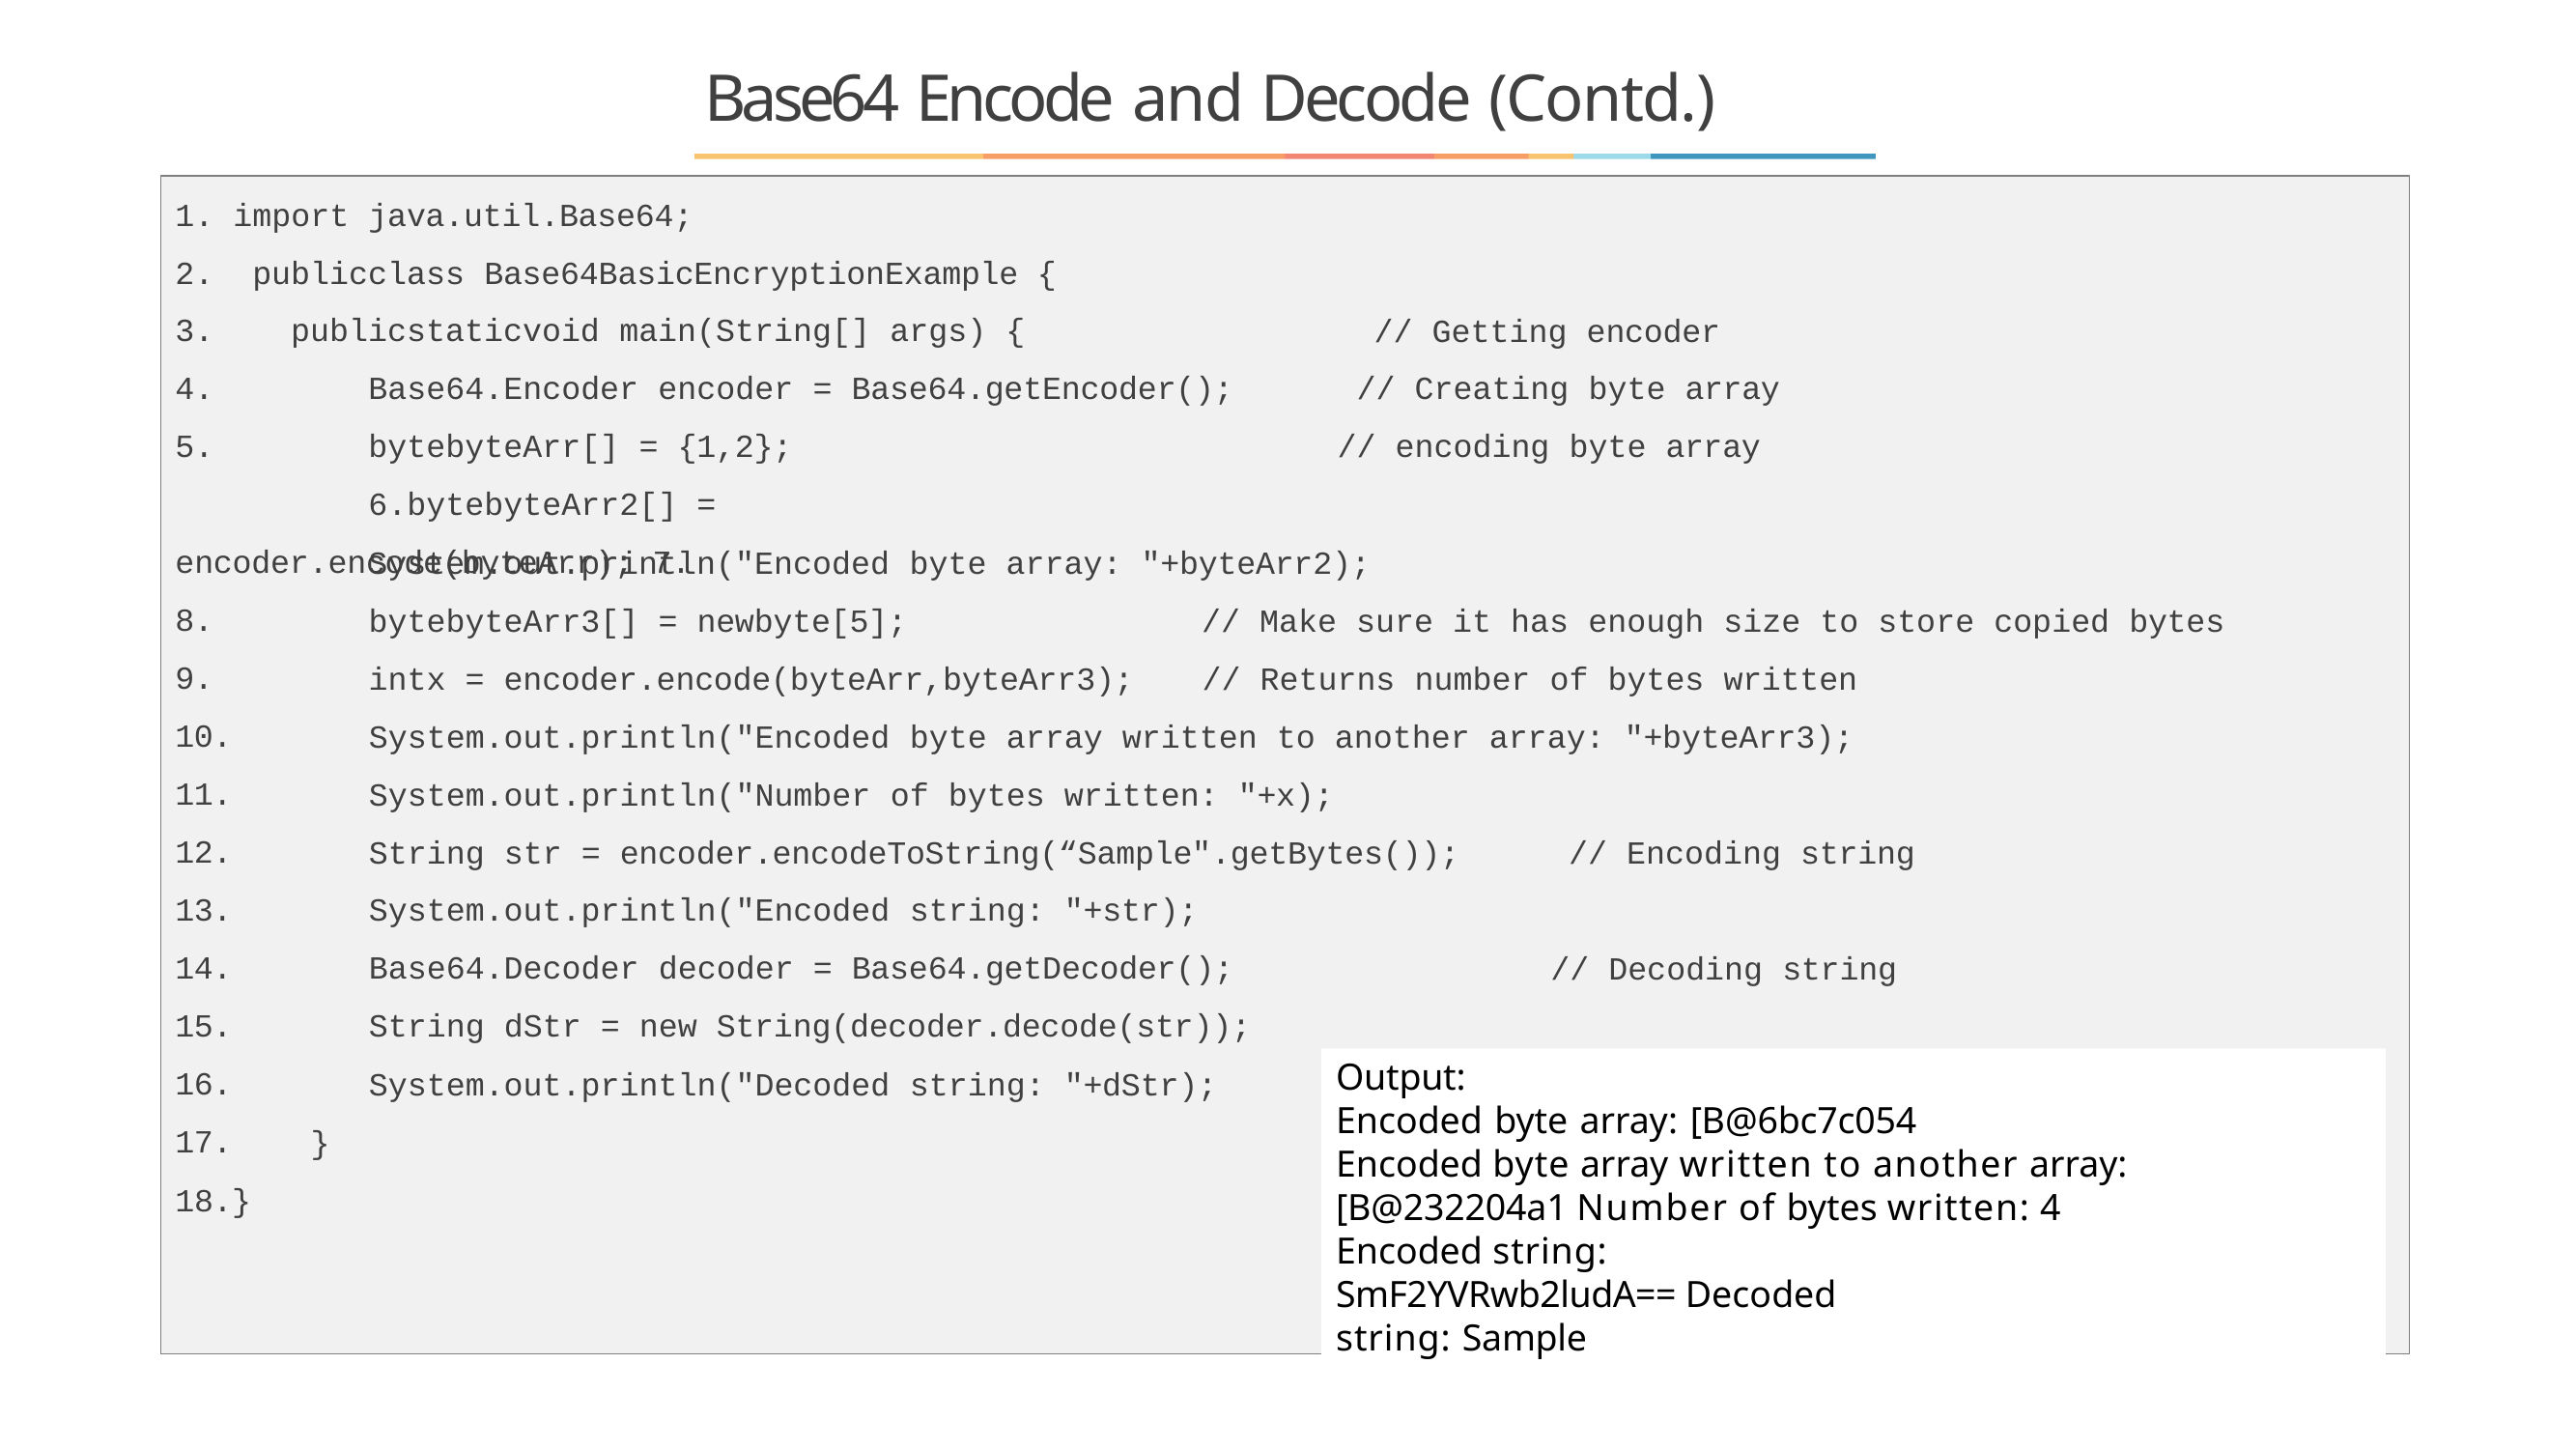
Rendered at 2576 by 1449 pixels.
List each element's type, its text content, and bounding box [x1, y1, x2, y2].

title Base64 Encode and Decode (Contd.) [605, 54, 1972, 173]
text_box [159, 175, 2411, 1355]
picture [694, 134, 1876, 180]
